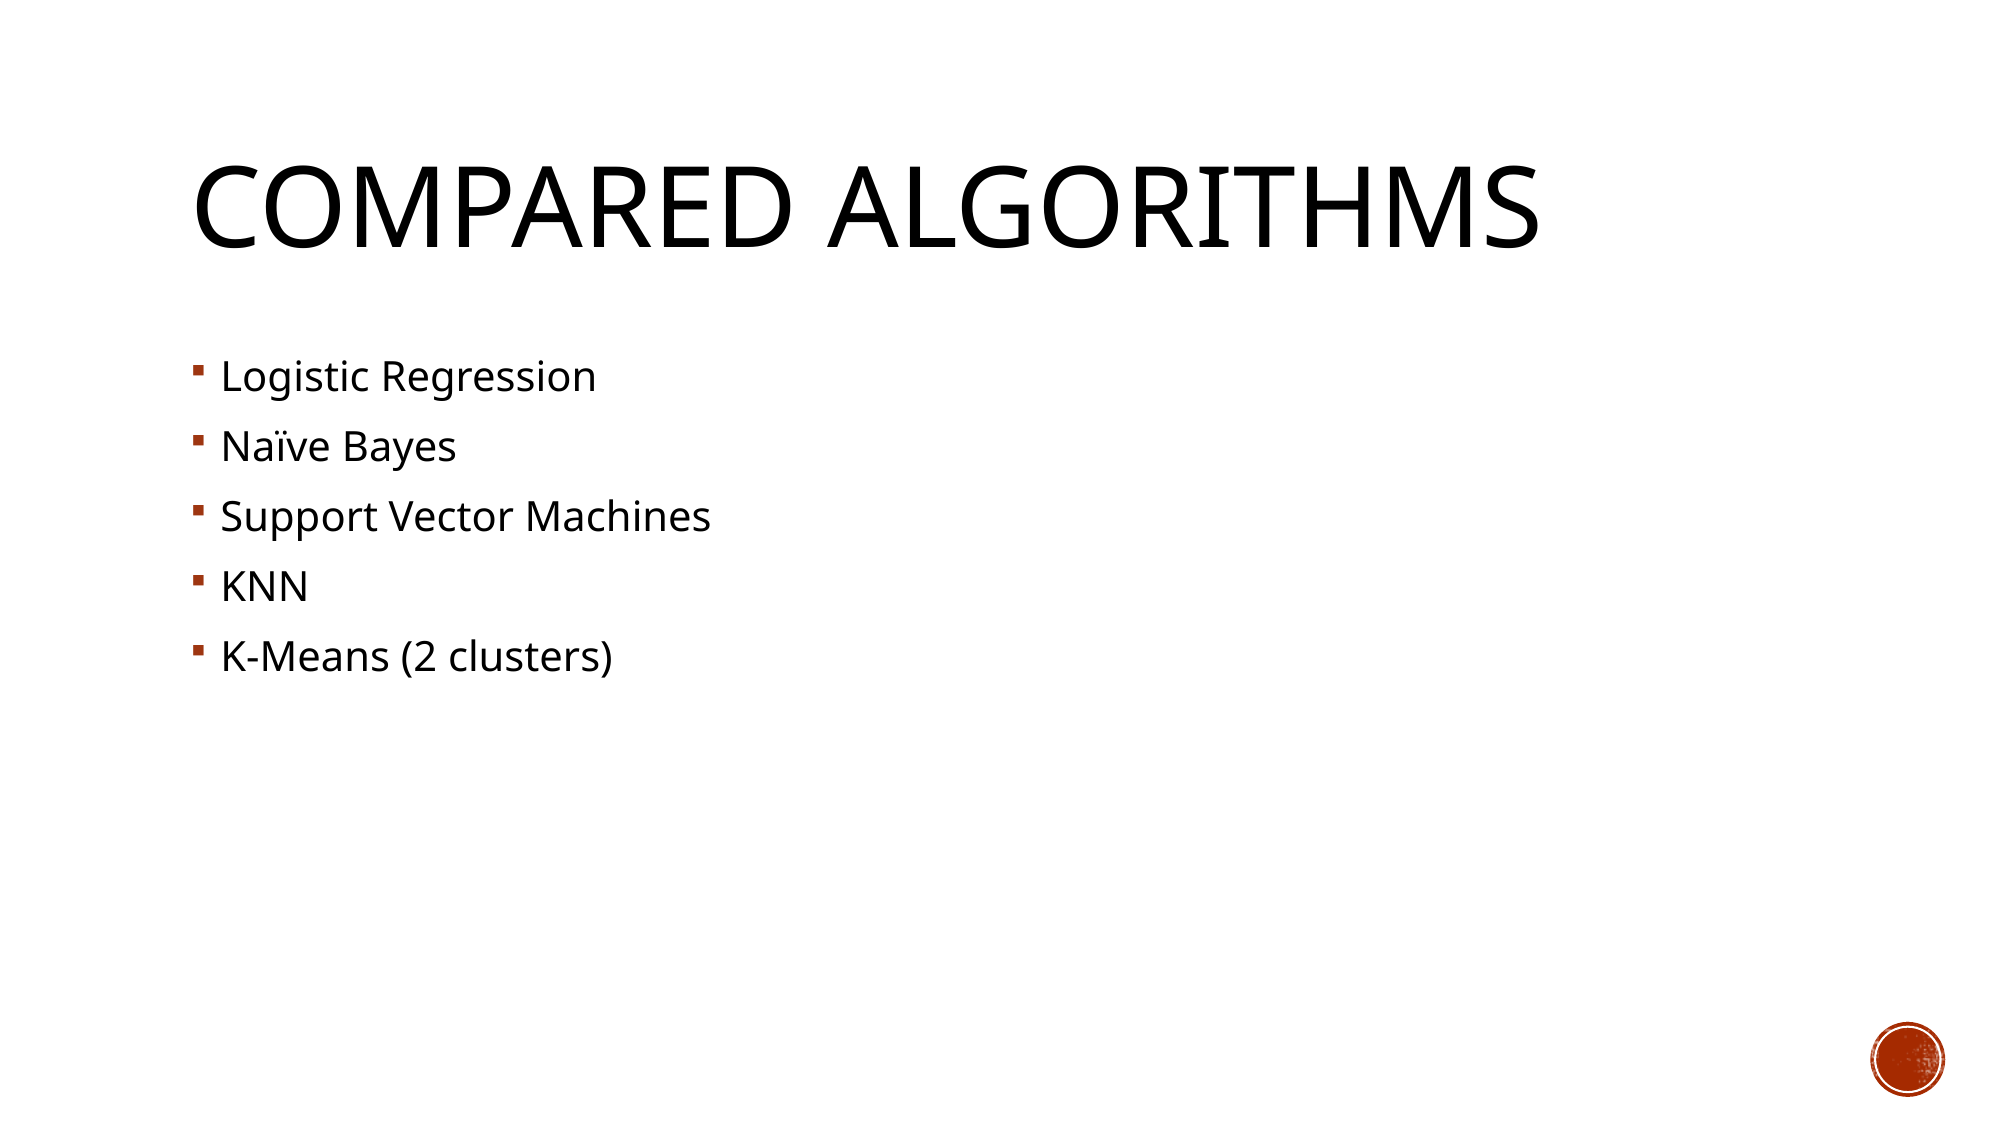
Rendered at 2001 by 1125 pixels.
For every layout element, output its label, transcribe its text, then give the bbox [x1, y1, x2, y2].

list Logistic Regression Naïve Bayes Support Vector Machines KNN K-Means (2 clusters) [175, 348, 1826, 1013]
title Compared algorithms [175, 79, 1826, 344]
